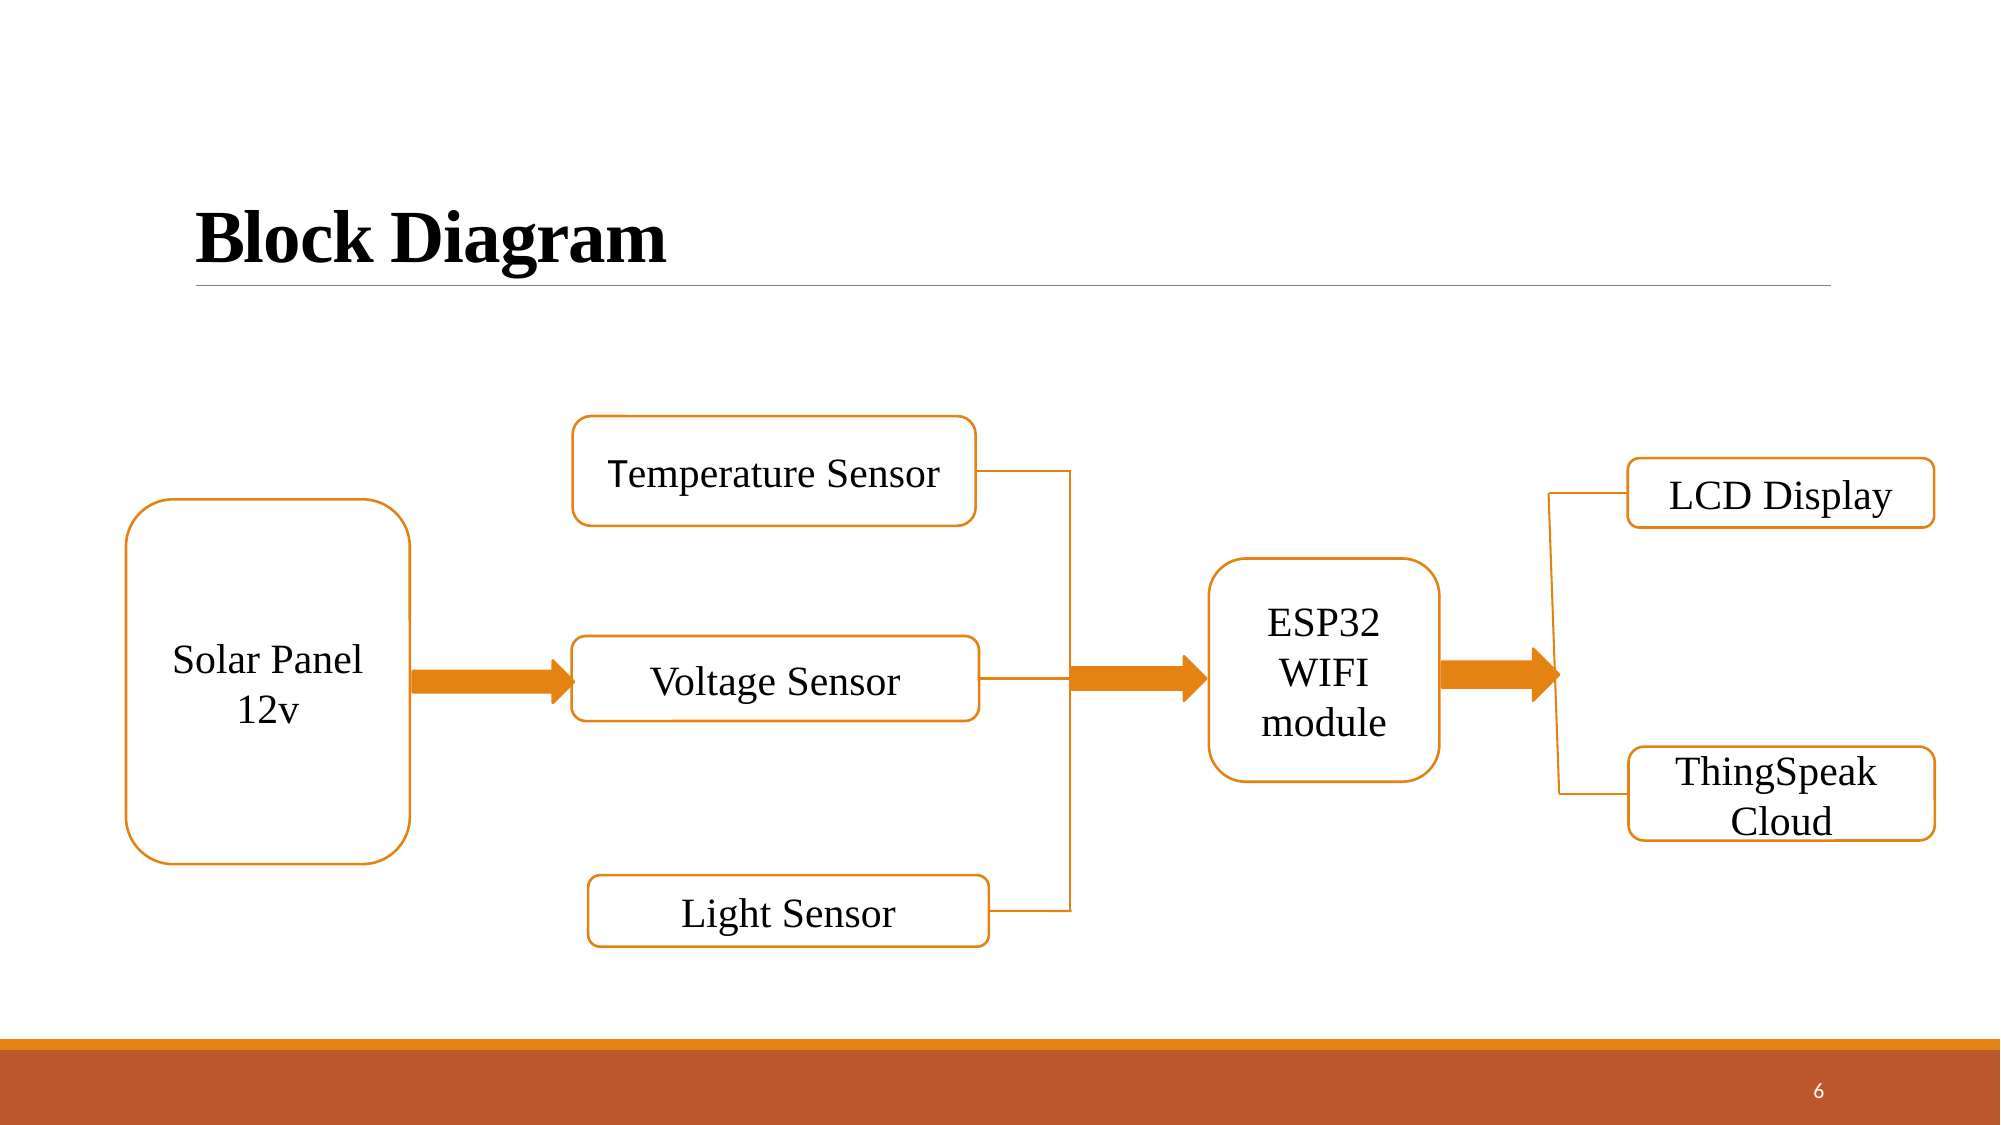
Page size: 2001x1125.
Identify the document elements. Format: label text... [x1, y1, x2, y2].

text_box [411, 659, 575, 705]
text_box Solar Panel 12v [124, 498, 412, 866]
text_box Temperature Sensor [571, 414, 977, 528]
text_box Voltage Sensor [570, 634, 981, 723]
title Block Diagram [180, 47, 1830, 285]
text_box [1079, 655, 1207, 702]
text_box [1440, 647, 1545, 702]
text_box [1548, 492, 1560, 795]
text_box ThingSpeak Cloud [1627, 745, 1937, 842]
text_box ESP32 WIFI module [1207, 557, 1441, 784]
text_box LCD Display [1626, 456, 1936, 529]
text_box Light Sensor [586, 873, 991, 949]
slide_number 6 [1624, 1059, 1840, 1120]
